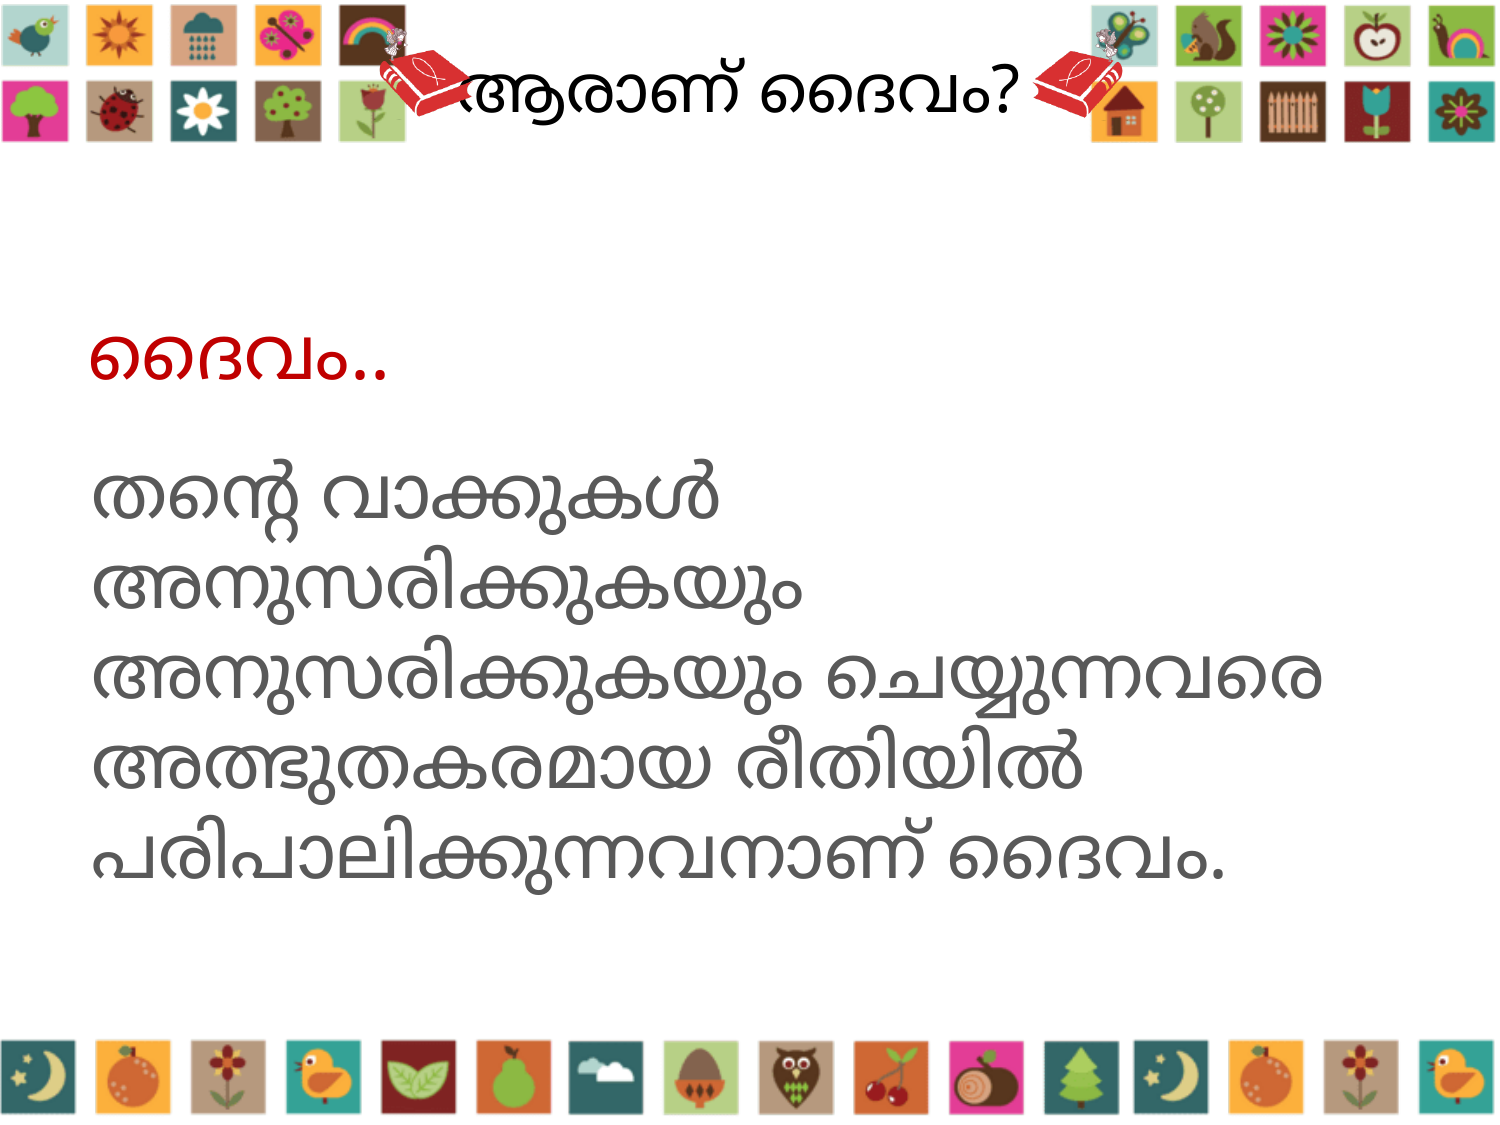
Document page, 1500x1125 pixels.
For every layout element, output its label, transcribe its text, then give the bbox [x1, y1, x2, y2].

text_box ദൈവം.. [74, 296, 1421, 402]
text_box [0, 1028, 1500, 1118]
text_box ആരാണ് ദൈവം? [425, 38, 1078, 133]
picture [0, 3, 505, 150]
picture [1000, 3, 1500, 150]
text_box തന്റെ വാക്കുകൾ അനുസരിക്കുകയും അനുസരിക്കുകയും ചെയ്യുന്നവരെ അത്ഭുതകരമായ രീതിയിൽ പരിപാലിക്കുന്നവനാണ് ദൈവം. [76, 436, 1436, 902]
